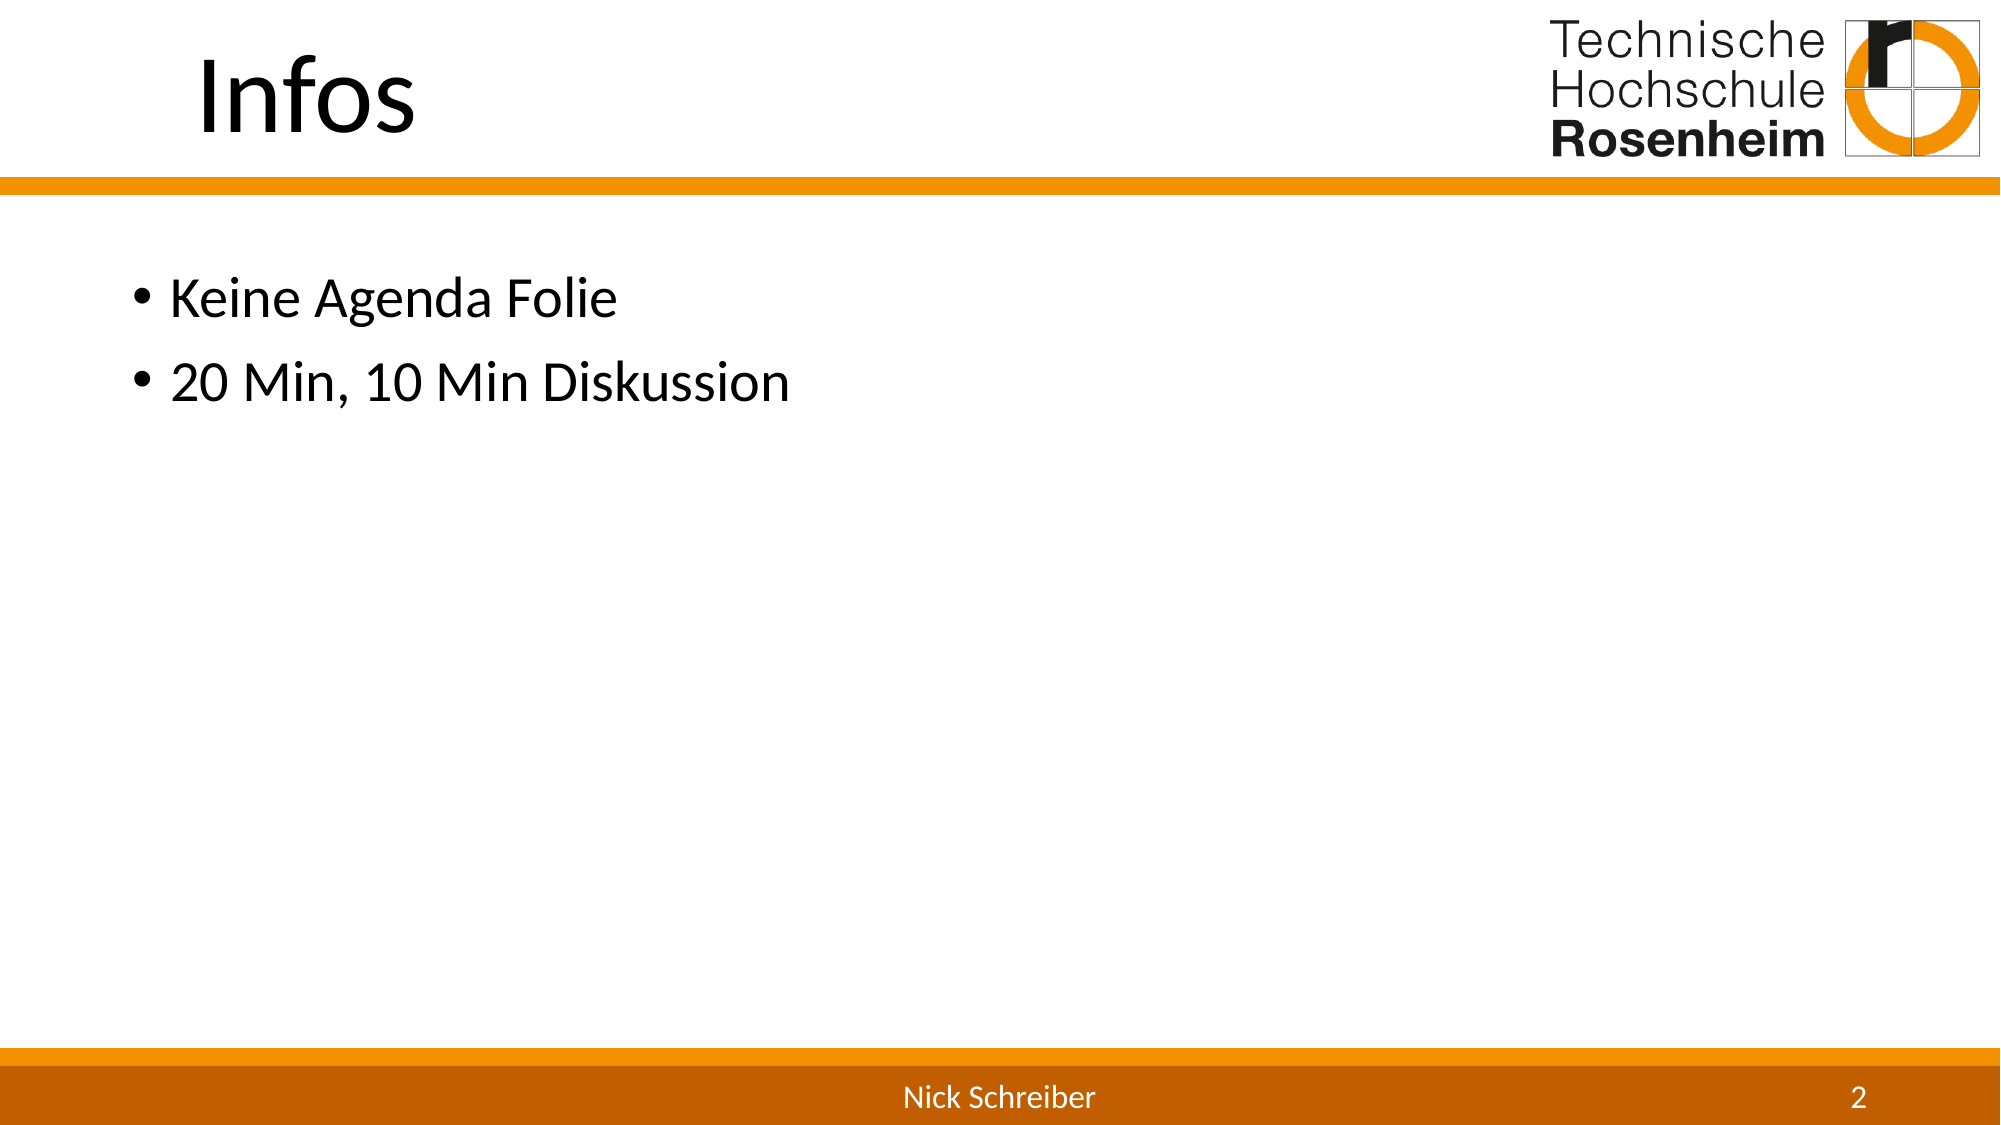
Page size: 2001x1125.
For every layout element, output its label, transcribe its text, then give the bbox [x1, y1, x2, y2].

picture [1603, 20, 1980, 157]
slide_number 2 [1432, 1065, 1883, 1125]
text_box Keine Agenda Folie 20 Min, 10 Min Diskussion [118, 259, 1882, 984]
text_box Infos [181, 13, 1603, 163]
footer Nick Schreiber [662, 1065, 1338, 1125]
